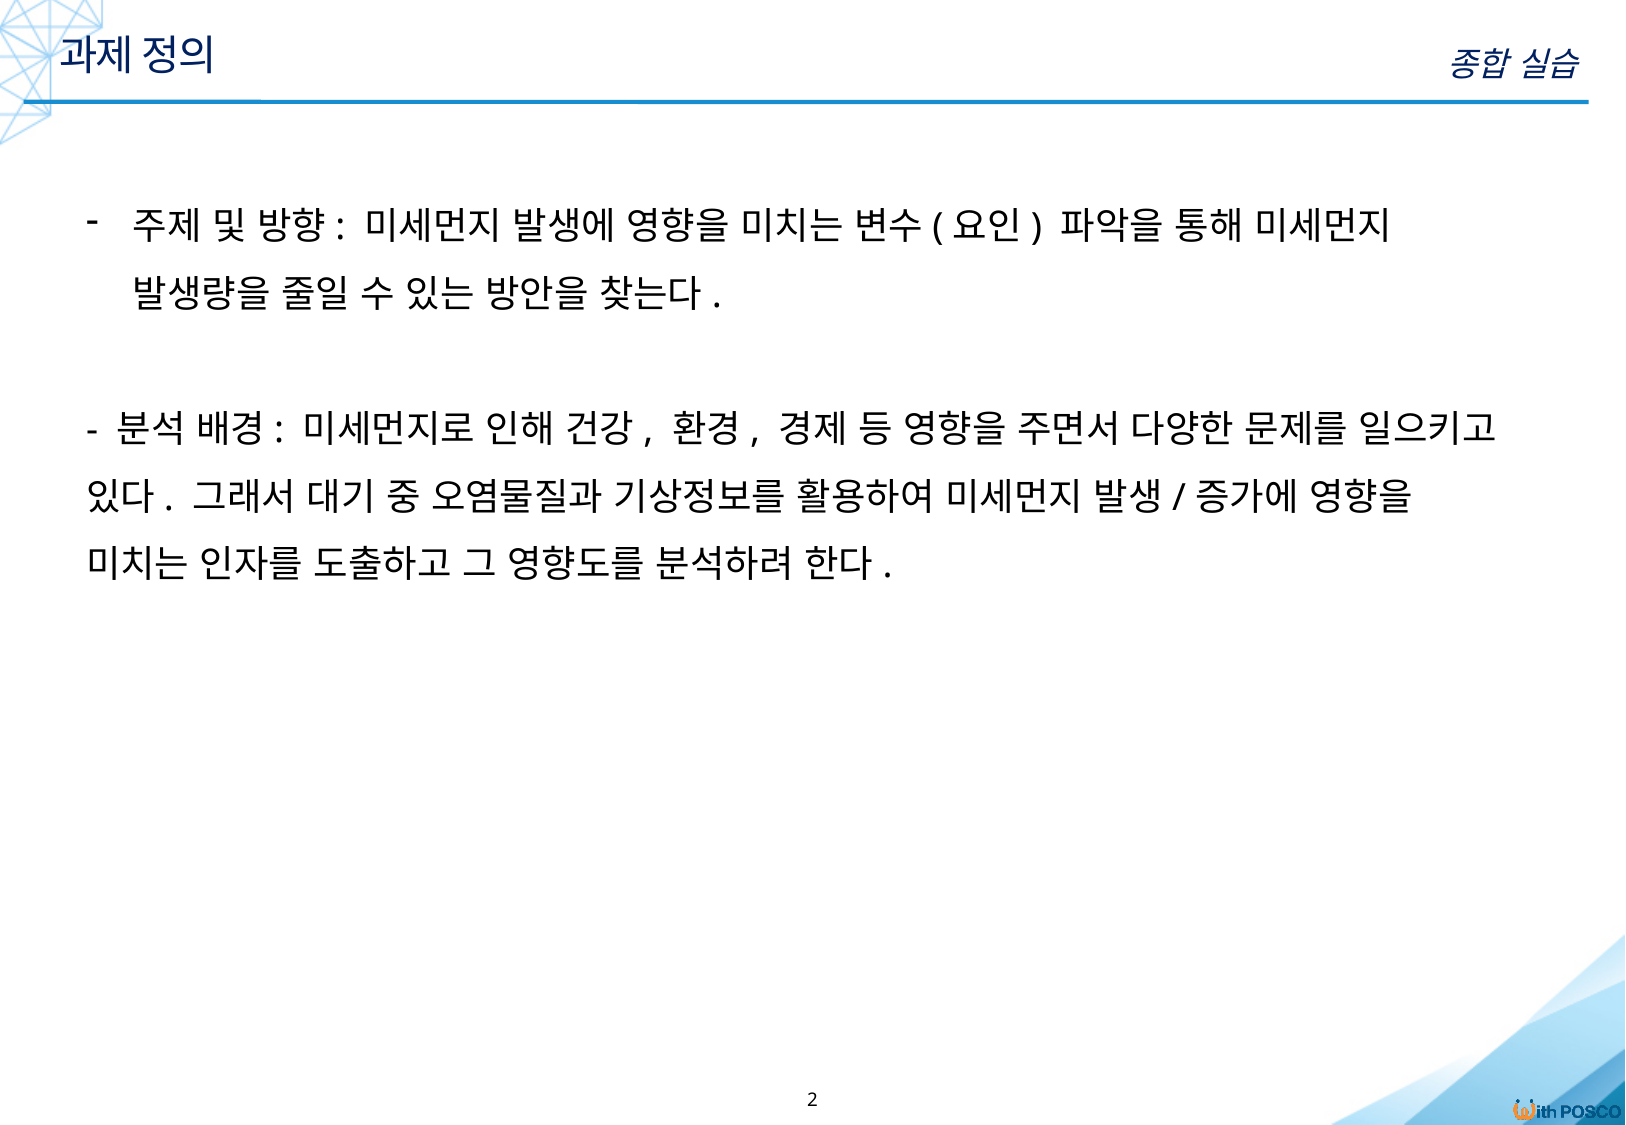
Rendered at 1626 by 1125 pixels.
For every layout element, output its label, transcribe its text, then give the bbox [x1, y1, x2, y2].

text_box 주제 및 방향: 미세먼지 발생에 영향을 미치는 변수(요인) 파악을 통해 미세먼지 발생량을 줄일 수 있는 방안을 찾는다. - 분석 배경: 미세먼지로 인해 건강, 환경, 경제 등 영향을 주면서 다양한 문제를 일으키고 있다. 그래서 대기 중 오염물질과 기상정보를 활용하여 미세먼지 발생/증가에 영향을 미치는 인자를 도출하고 그 영향도를 분석하려 한다. [71, 172, 1524, 593]
text_box 종합 실습 [1321, 35, 1594, 81]
picture [0, 0, 1625, 1125]
text_box 과제 정의 [44, 21, 1321, 87]
